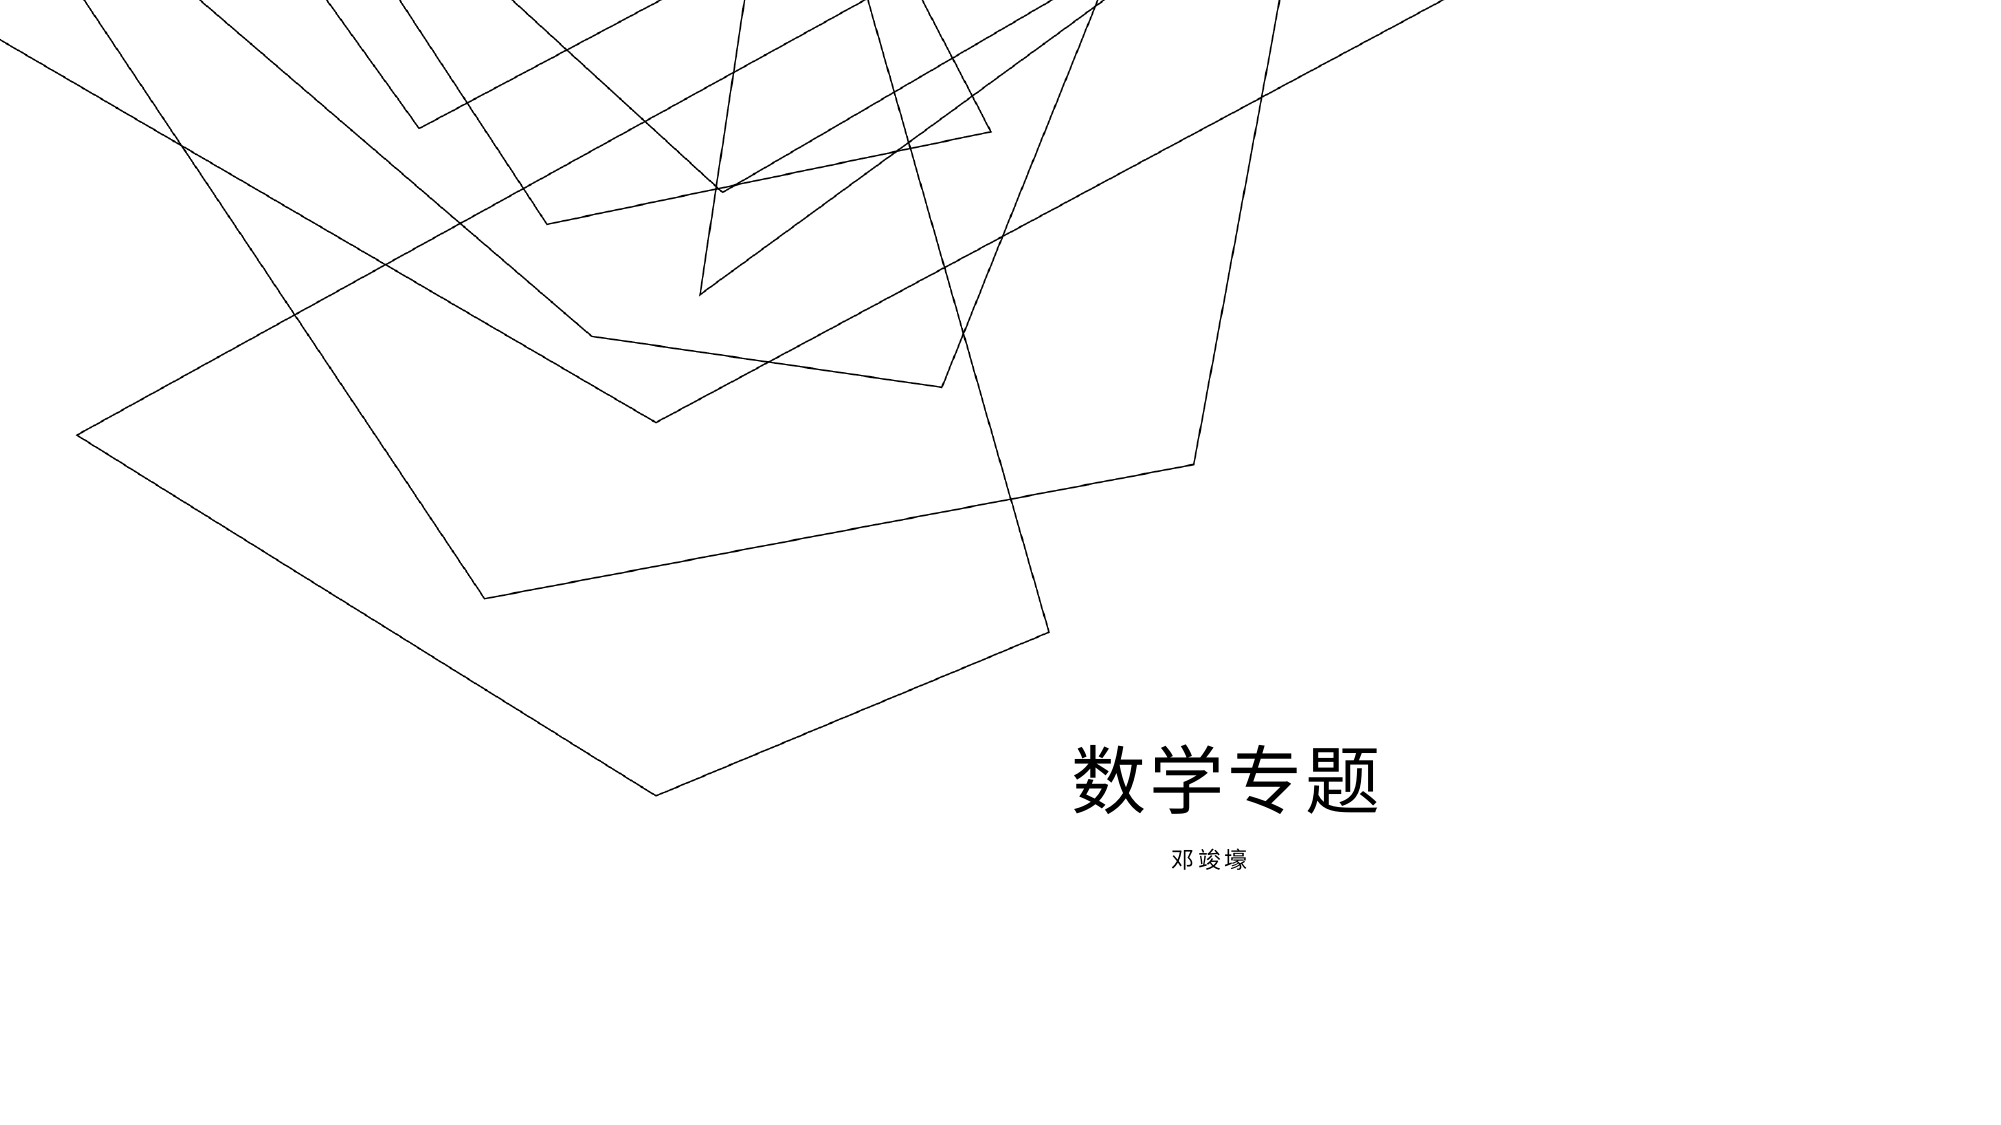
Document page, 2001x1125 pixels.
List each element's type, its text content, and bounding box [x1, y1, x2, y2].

title 数学专题 邓竣壕 [1056, 546, 1868, 1072]
picture [0, 0, 1557, 830]
